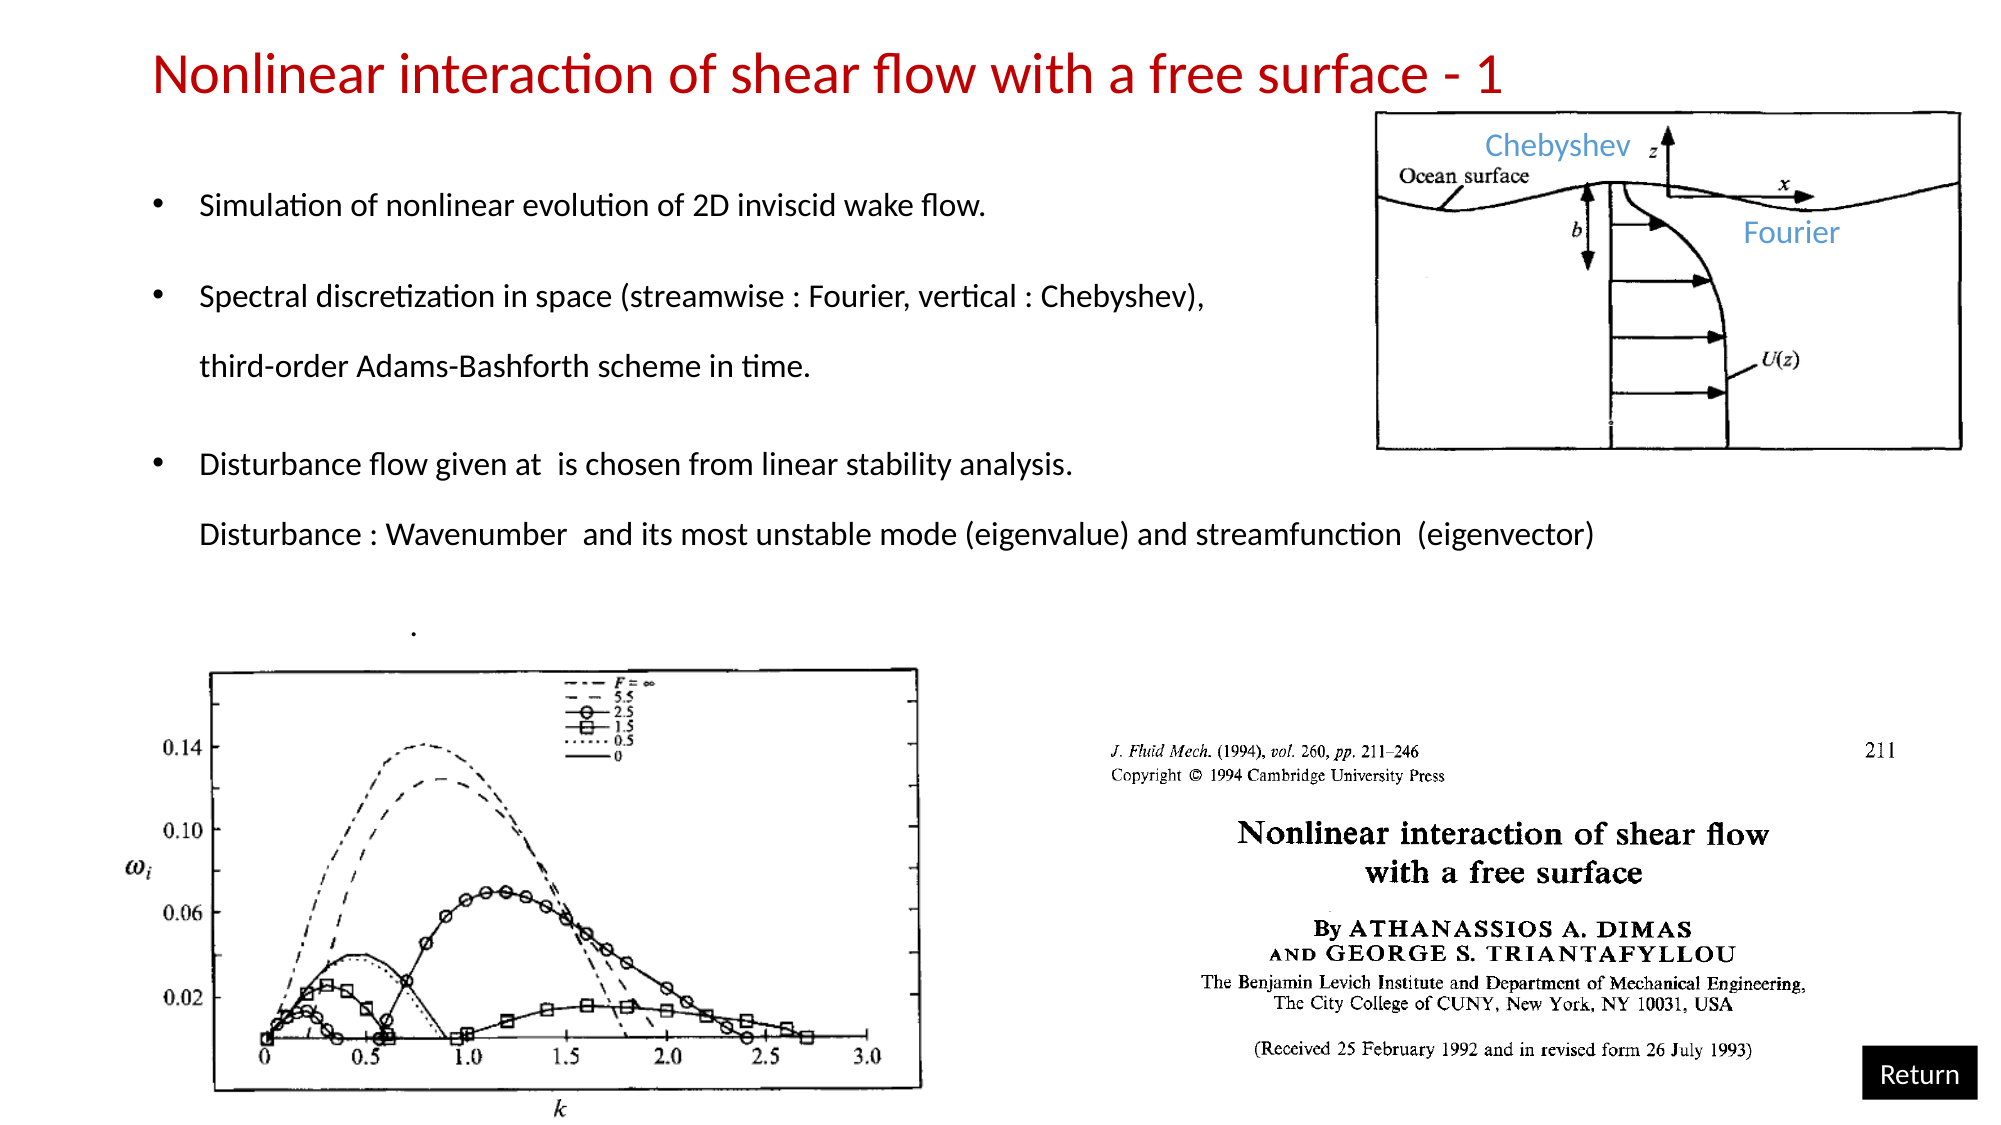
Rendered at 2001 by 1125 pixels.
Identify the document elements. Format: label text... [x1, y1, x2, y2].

picture [552, 1099, 568, 1120]
picture [1103, 734, 1904, 1067]
title Nonlinear interaction of shear flow with a free surface - 1 [137, 21, 1863, 128]
text_box Return [1861, 1045, 1979, 1101]
picture [96, 656, 931, 1096]
list Simulation of nonlinear evolution of 2D inviscid wake flow. Spectral discretization in space (streamwise : Fourier, vertical : Chebyshev), third-order Adams-Bashforth scheme in time. [137, 145, 1366, 423]
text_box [1373, 108, 1964, 453]
